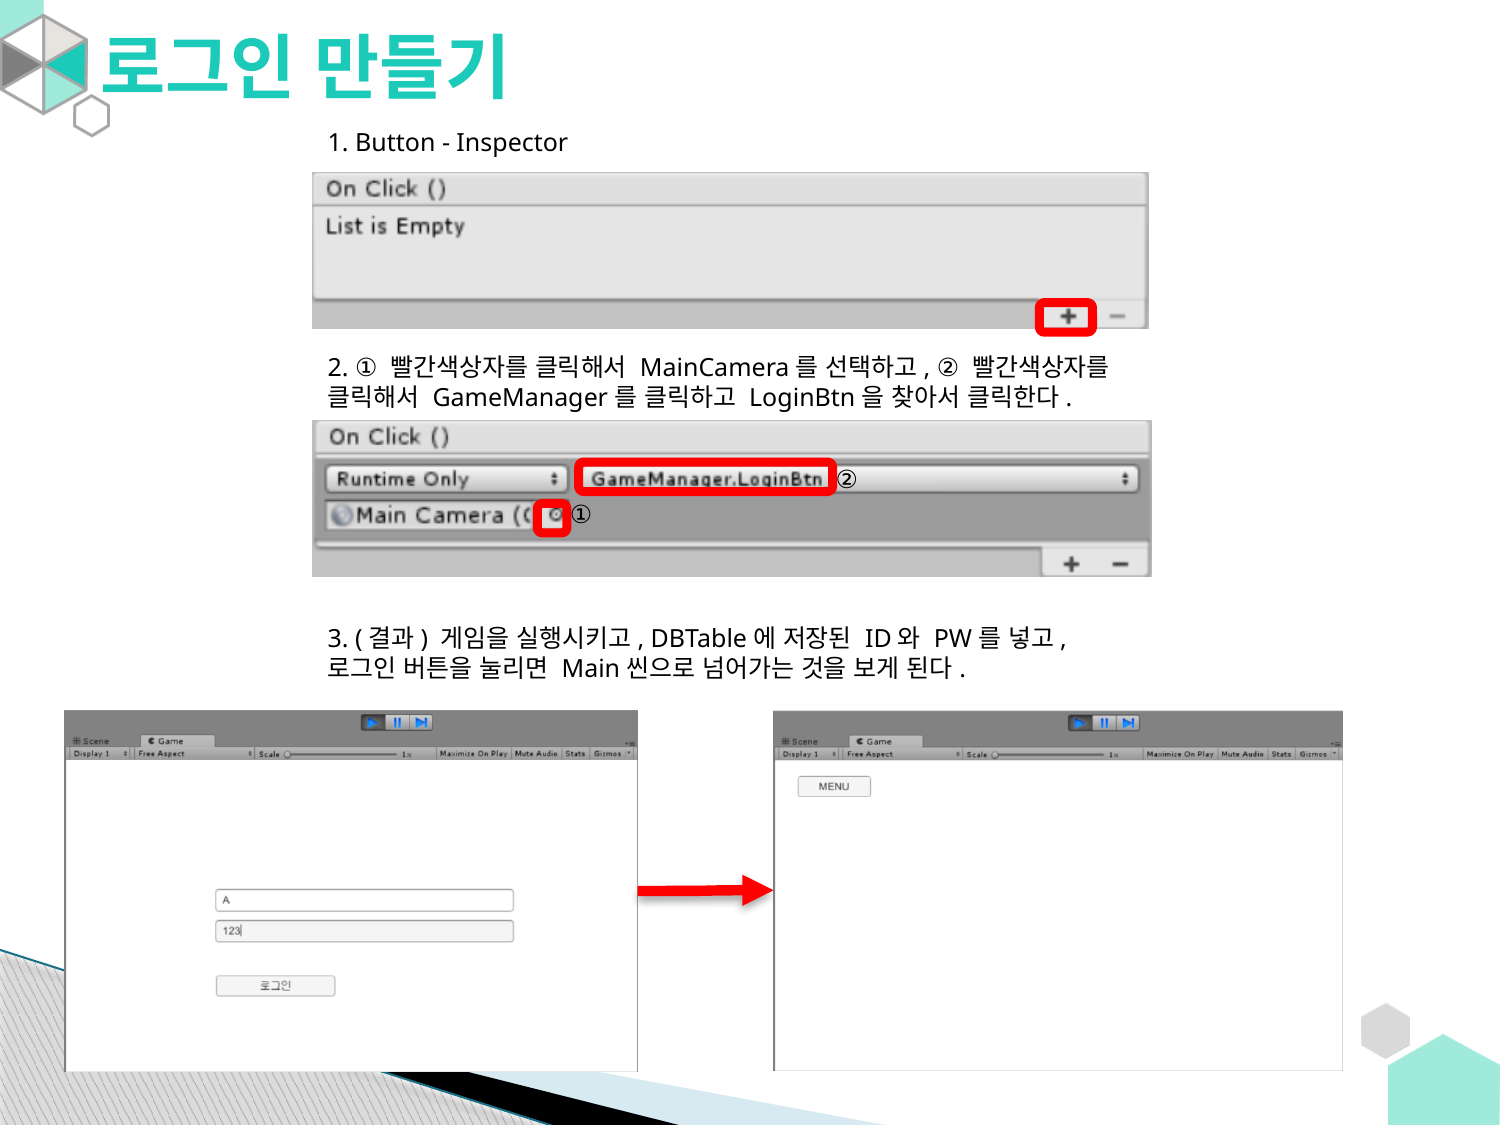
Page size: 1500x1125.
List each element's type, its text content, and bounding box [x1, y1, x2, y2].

text_box 3. (결과) 게임을 실행시키고, DBTable에 저장된 ID와 PW를 넣고, 로그인 버튼을 눌리면 Main씬으로 넘어가는 것을 보게 된다. [312, 615, 1152, 691]
text_box 1. Button - Inspector [312, 119, 1152, 165]
text_box 2. ① 빨간색상자를 클릭해서 MainCamera를 선택하고, ② 빨간색상자를 클릭해서 GameManager를 클릭하고 LoginBtn을 찾아서 클릭한다. [312, 343, 1152, 419]
text_box 로그인 만들기 [85, 0, 1233, 132]
picture [0, 0, 1500, 1125]
